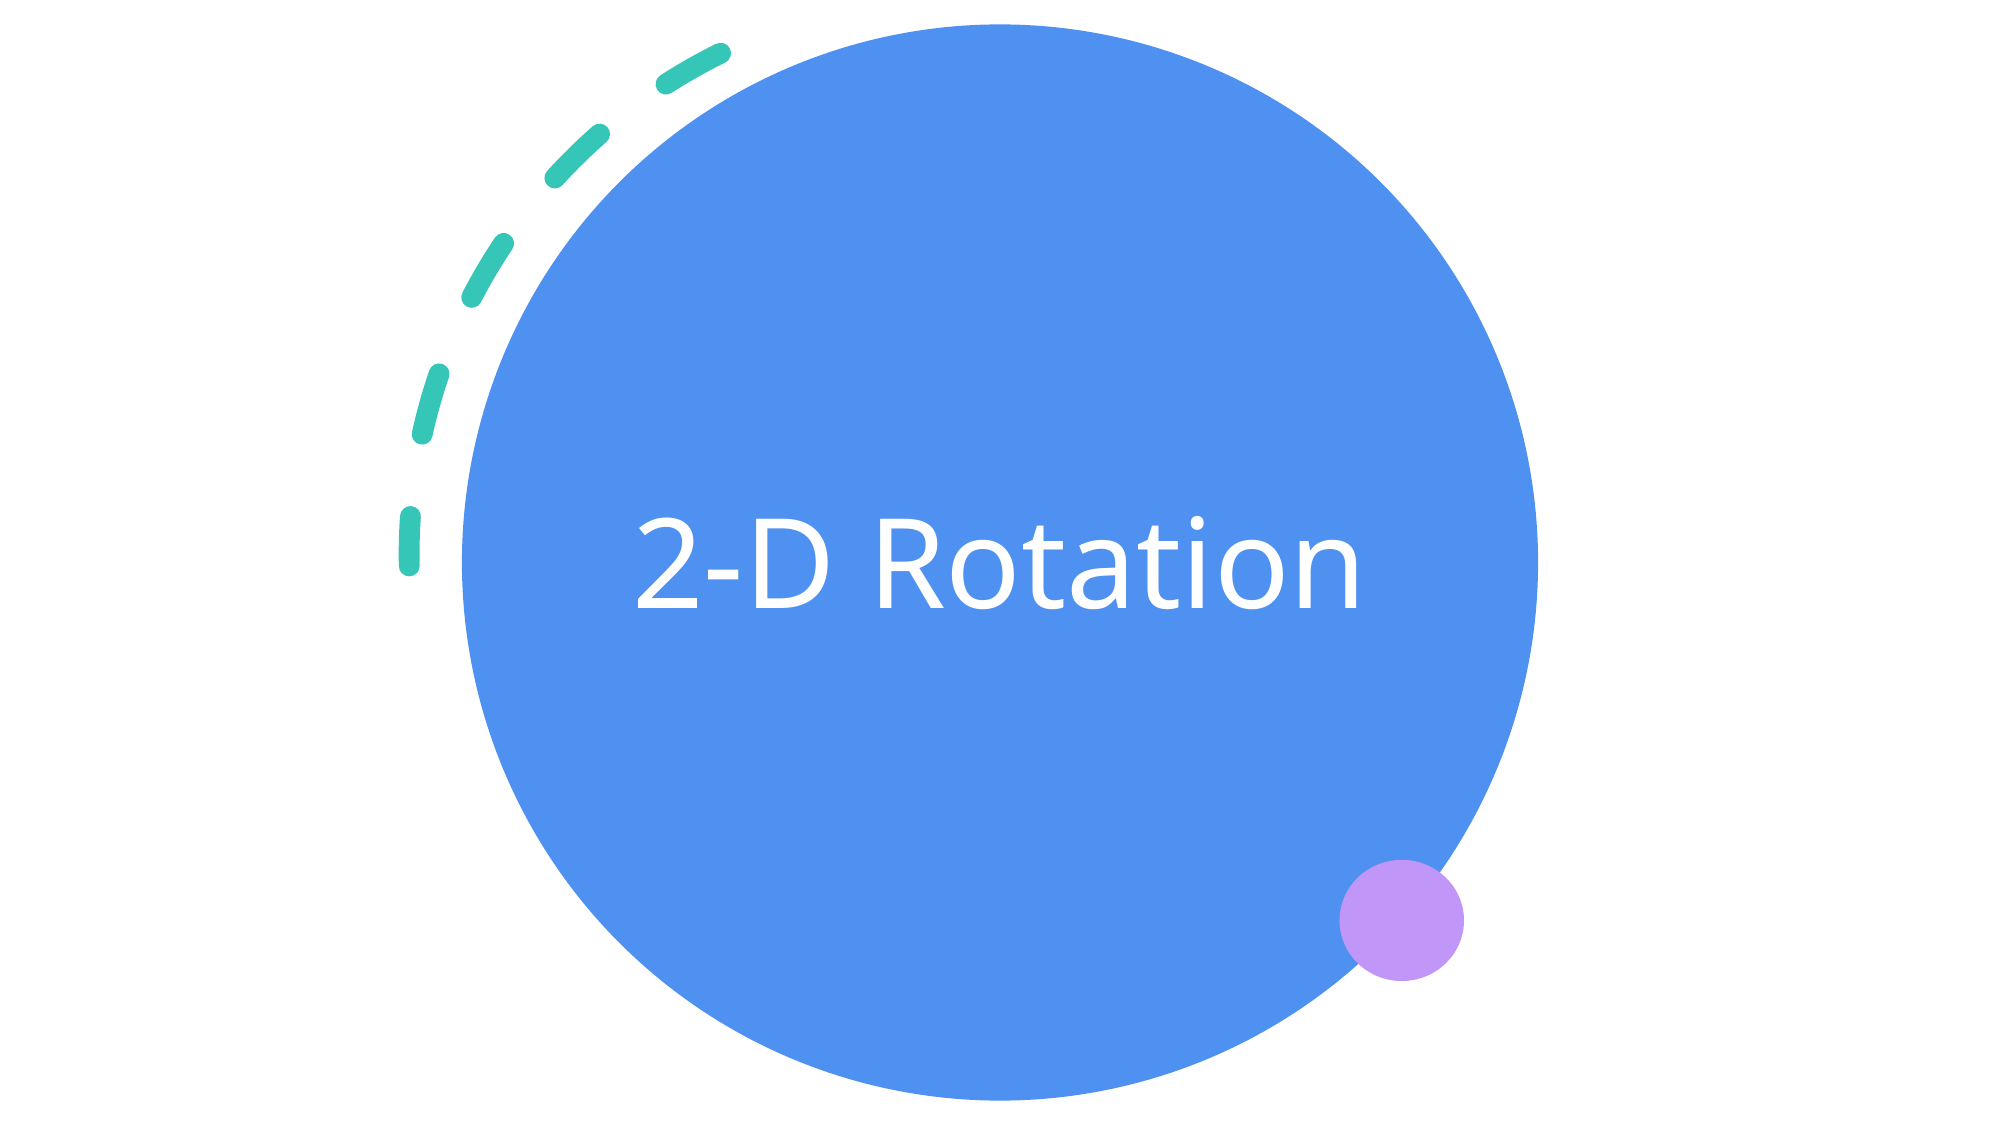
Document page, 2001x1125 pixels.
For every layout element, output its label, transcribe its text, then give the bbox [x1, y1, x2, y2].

title 2-D Rotation [544, 481, 1456, 644]
